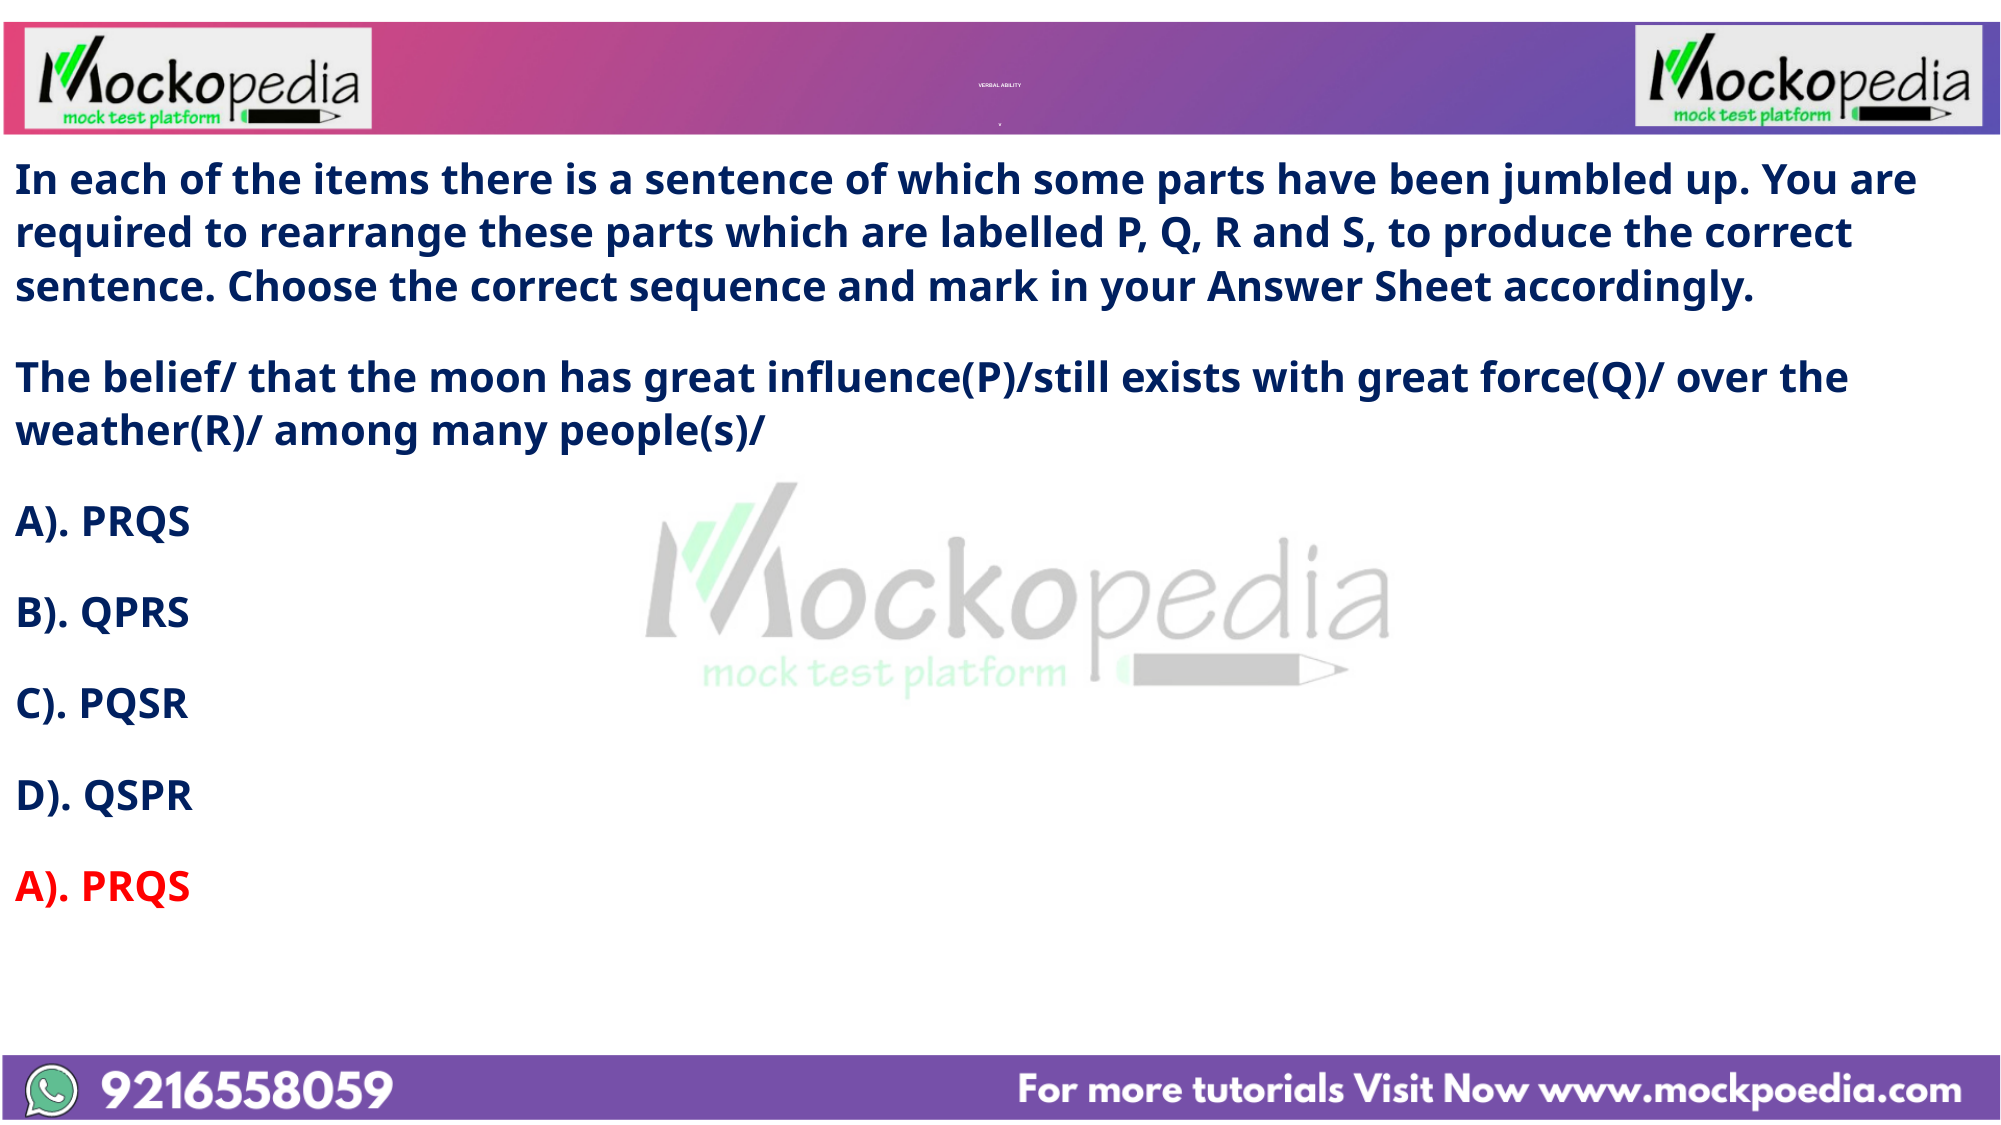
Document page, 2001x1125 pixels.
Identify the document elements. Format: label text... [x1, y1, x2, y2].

title VERBAL ABILITY v [41, 31, 1959, 141]
picture [0, 0, 2001, 1125]
list In each of the items there is a sentence of which some parts have been jumbled up. You are required to rearrange these parts which are labelled P, Q, R and S, to produce the correct sentence. Choose the correct sequence and mark in your Answer Sheet accordingly. The belief/ that the moon has great influence(P)/still exists with great force(Q)/ over the weather(R)/ among many people(s)/ A). PRQS B). QPRS C). PQSR D). QSPR A). PRQS [0, 141, 2000, 1019]
